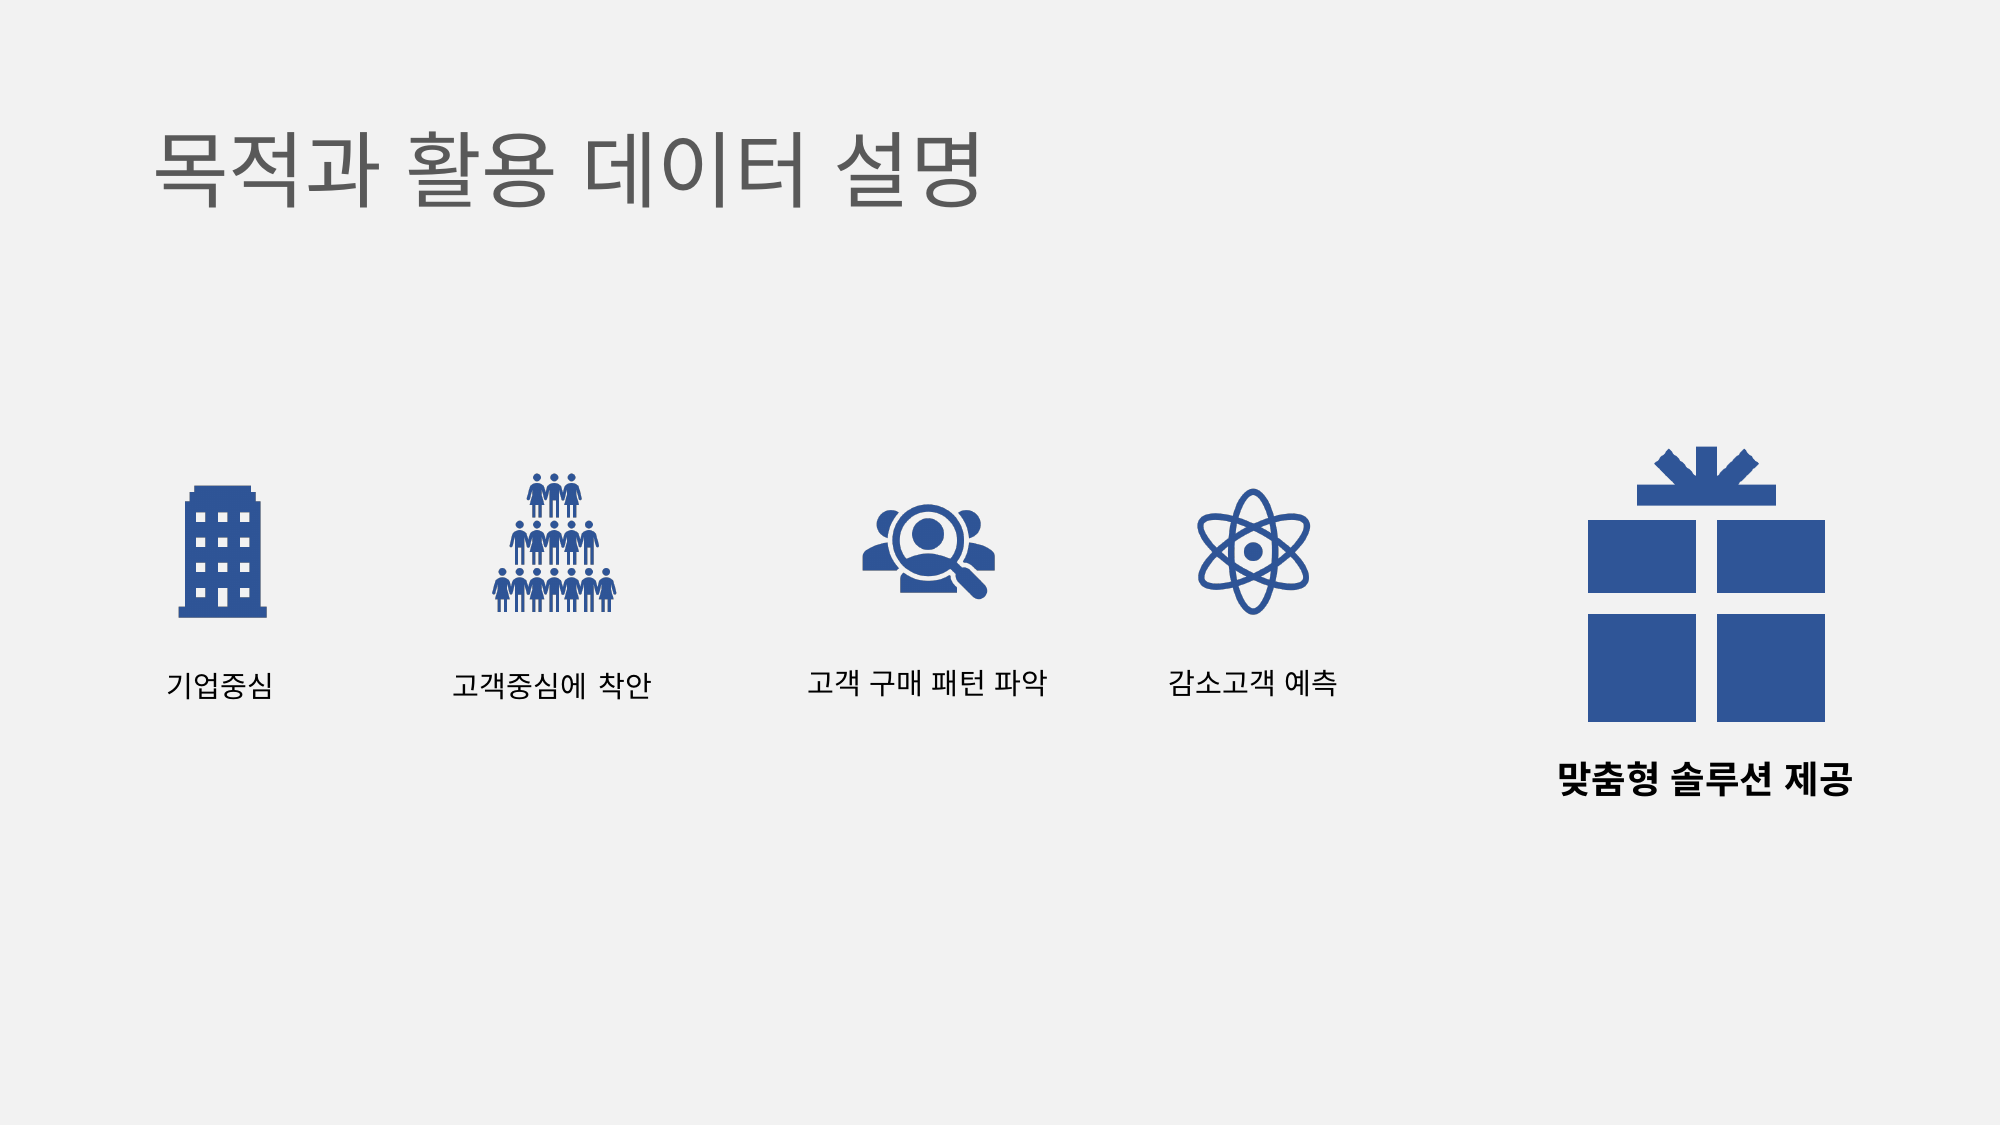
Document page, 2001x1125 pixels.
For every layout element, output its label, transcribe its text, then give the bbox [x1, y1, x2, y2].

text_box 감소고객 예측 [1153, 657, 1354, 708]
title 목적과 활용 데이터 설명 [137, 59, 1863, 278]
picture [853, 476, 1004, 627]
picture [1178, 476, 1329, 627]
text_box 맞춤형 솔루션 제공 [1542, 749, 1869, 808]
text_box 고객 구매 패턴 파악 [792, 657, 1064, 708]
picture [477, 467, 628, 618]
text_box 고객중심에 착안 [437, 652, 668, 713]
picture [147, 476, 298, 627]
text_box 기업중심 [131, 652, 324, 713]
picture [1539, 415, 1873, 749]
